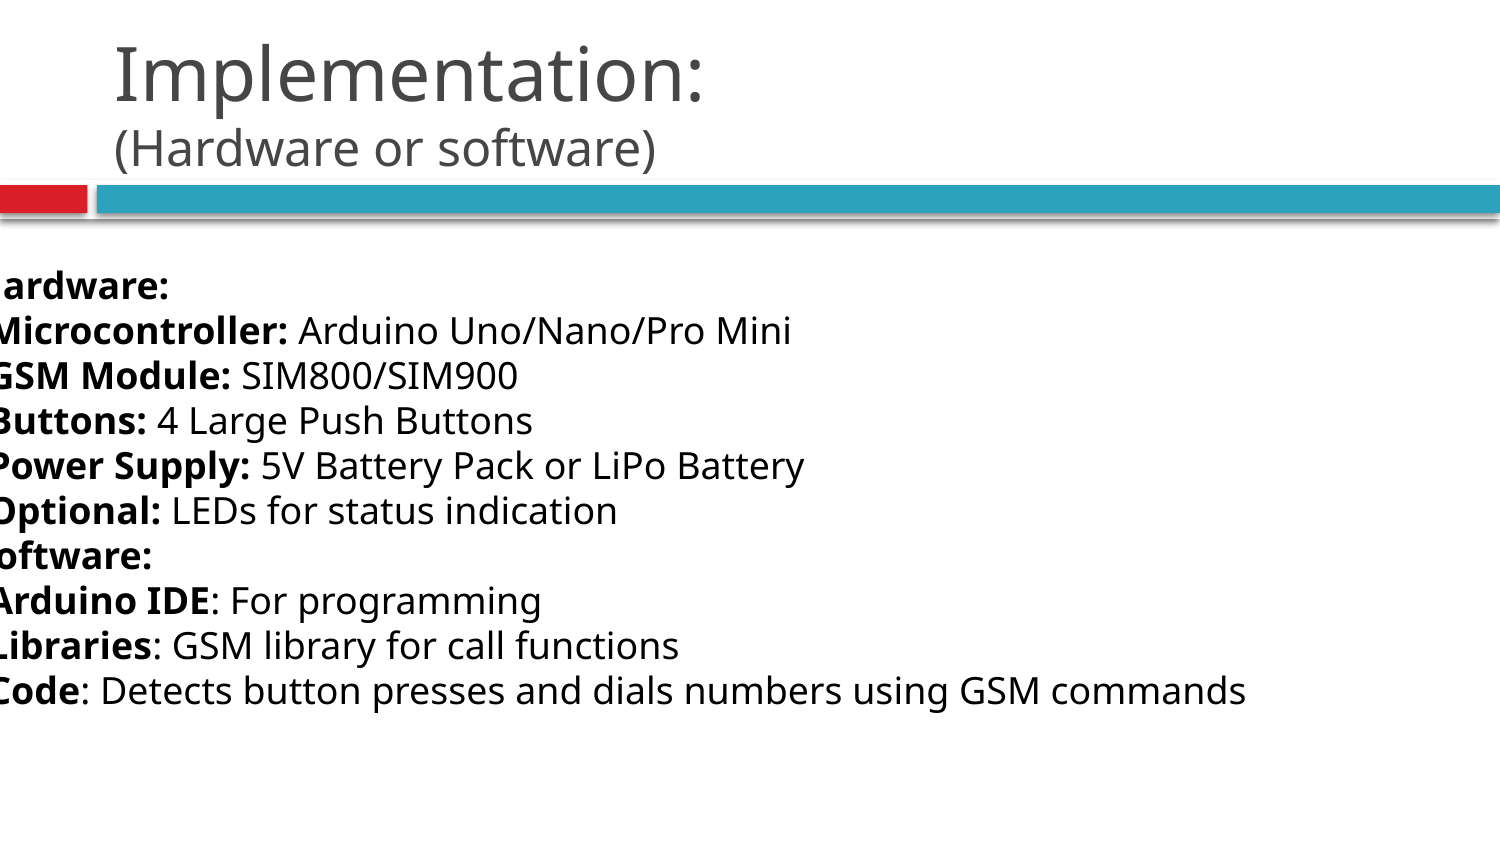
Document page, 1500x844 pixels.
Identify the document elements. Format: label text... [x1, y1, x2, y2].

title Implementation: (Hardware or software) [99, 19, 1438, 185]
text_box Hardware: Microcontroller: Arduino Uno/Nano/Pro Mini GSM Module: SIM800/SIM900 Buttons: 4 Large Push Buttons Power Supply: 5V Battery Pack or LiPo Battery Optional: LEDs for status indication Software: Arduino IDE: For programming Libraries: GSM library for call functions Code: Detects button presses and dials numbers using GSM commands [0, 209, 1263, 764]
